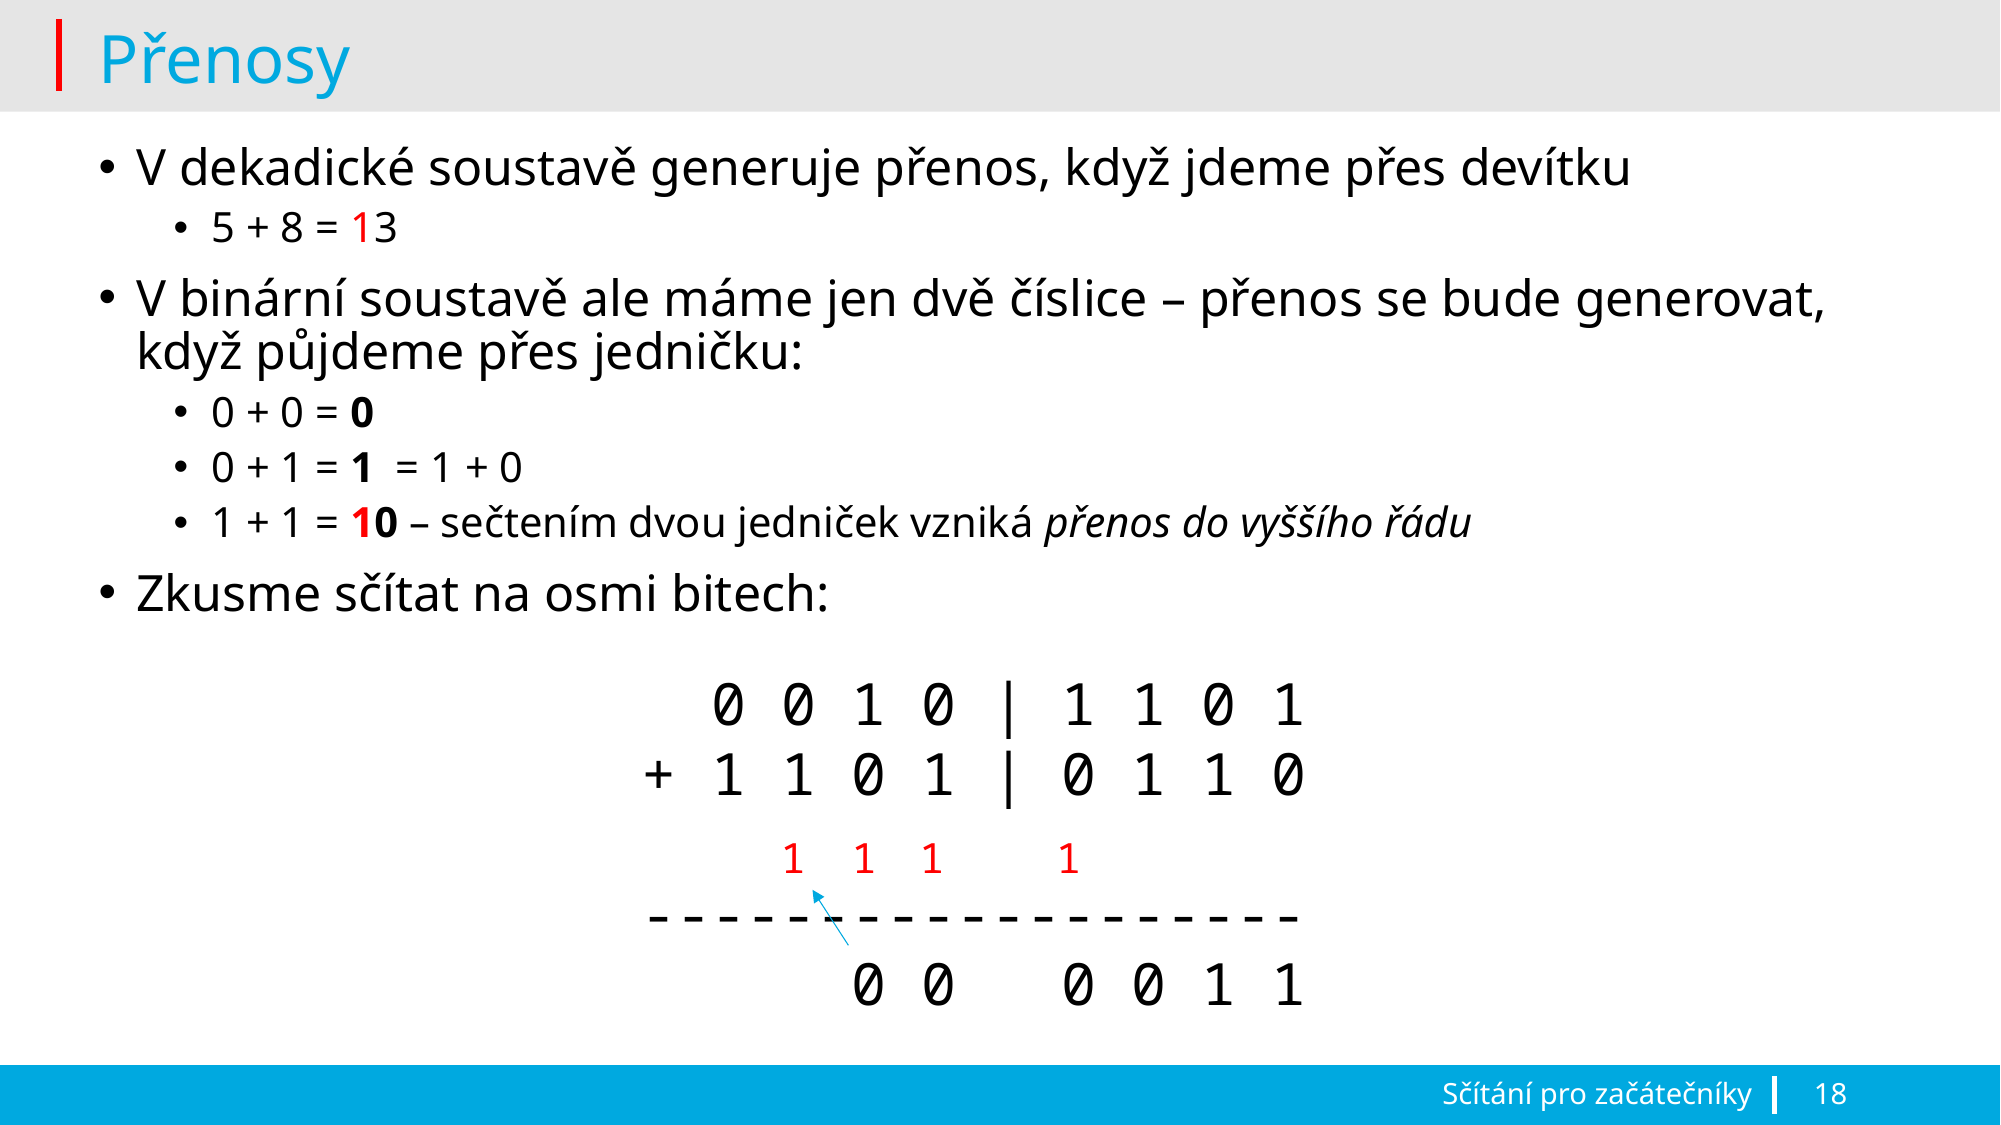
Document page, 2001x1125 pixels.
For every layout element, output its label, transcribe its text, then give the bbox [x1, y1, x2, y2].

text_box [812, 889, 849, 946]
list V dekadické soustavě generuje přenos, když jdeme přes devítku 5 + 8 = 13 V binární soustavě ale máme jen dvě číslice – přenos se bude generovat, když půjdeme přes jedničku: 0 + 0 = 0 0 + 1 = 1 = 1 + 0 1 + 1 = 10 – sečtením dvou jedniček vzniká přenos do vyššího řádu Zkusme sčítat na osmi bitech: [83, 135, 1911, 1046]
text_box 1 [765, 824, 828, 889]
text_box 0 0 1 0 | 1 1 0 1 + 1 1 0 1 | 0 1 1 0 ------------------- 0 0 0 0 1 1 [626, 660, 1374, 1025]
text_box 1 [829, 824, 892, 889]
title Přenosy [83, 11, 2000, 112]
text_box 1 [897, 824, 959, 889]
footer Sčítání pro začátečníky [137, 1076, 1768, 1114]
text_box 1 [1041, 824, 1103, 889]
slide_number 18 [1787, 1076, 1863, 1114]
